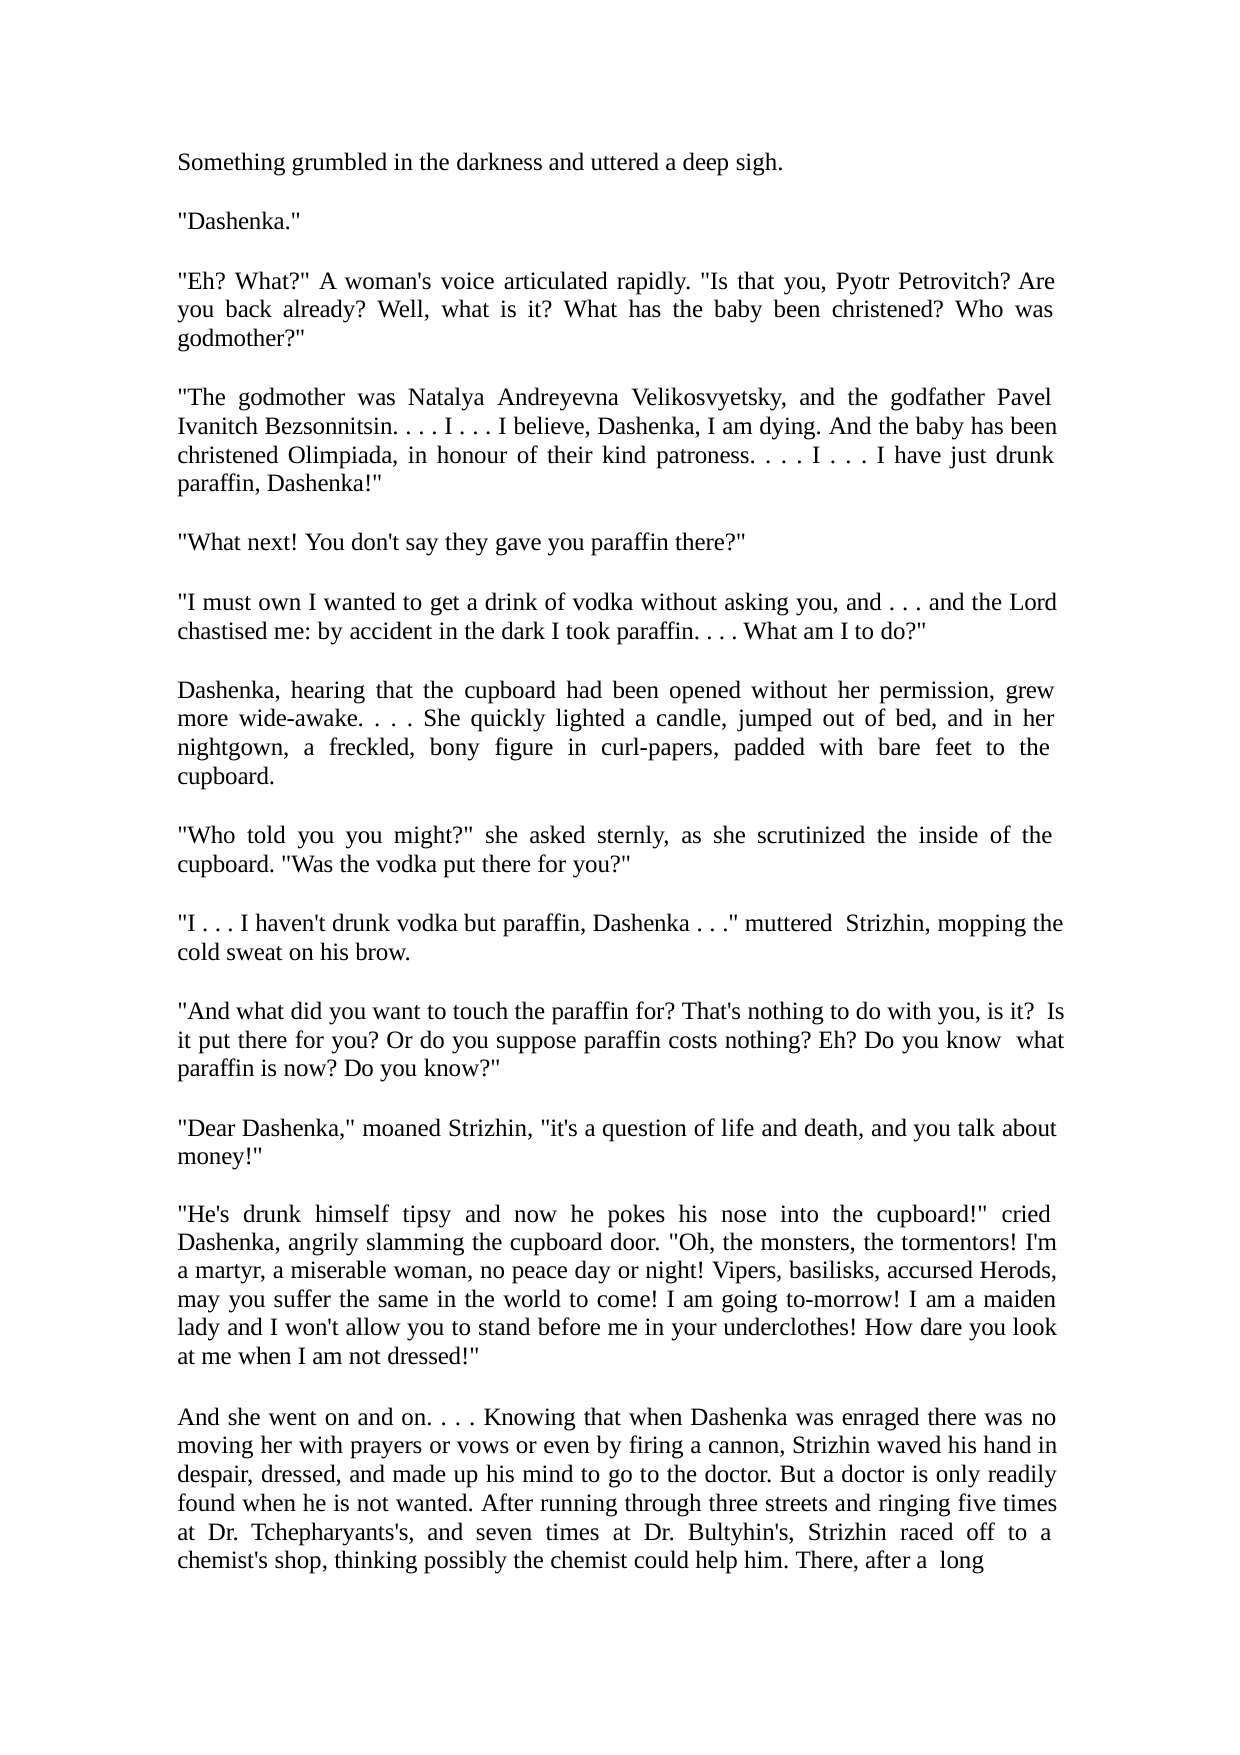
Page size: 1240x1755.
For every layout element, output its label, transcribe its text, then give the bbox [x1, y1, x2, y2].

text_box Something grumbled in the darkness and uttered a deep sigh. "Dashenka." "Eh? What?" A woman's voice articulated rapidly. "Is that you, Pyotr Petrovitch? Are you back already? Well, what is it? What has the baby been christened? Who was godmother?" "The godmother was Natalya Andreyevna Velikosvyetsky, and the godfather Pavel Ivanitch Bezsonnitsin. . . . I . . . I believe, Dashenka, I am dying. And the baby has been christened Olimpiada, in honour of their kind patroness. . . . I . . . I have just drunk paraffin, Dashenka!" "What next! You don't say they gave you paraffin there?" "I must own I wanted to get a drink of vodka without asking you, and . . . and the Lord chastised me: by accident in the dark I took paraffin. . . . What am I to do?" Dashenka, hearing that the cupboard had been opened without her permission, grew more wide-awake. . . . She quickly lighted a candle, jumped out of bed, and in her nightgown, a freckled, bony figure in curl-papers, padded with bare feet to the cupboard. "Who told you you might?" she asked sternly, as she scrutinized the inside of the cupboard. "Was the vodka put there for you?" "I . . . I haven't drunk vodka but paraffin, Dashenka . . ." muttered Strizhin, mopping the cold sweat on his brow. "And what did you want to touch the paraffin for? That's nothing to do with you, is it? Is it put there for you? Or do you suppose paraffin costs nothing? Eh? Do you know what paraffin is now? Do you know?" "Dear Dashenka," moaned Strizhin, "it's a question of life and death, and you talk about money!" "He's drunk himself tipsy and now he pokes his nose into the cupboard!" cried Dashenka, angrily slamming the cupboard door. "Oh, the monsters, the tormentors! I'm a martyr, a miserable woman, no peace day or night! Vipers, basilisks, accursed Herods, may you suffer the same in the world to come! I am going to-morrow! I am a maiden lady and I won't allow you to stand before me in your underclothes! How dare you look at me when I am not dressed!" And she went on and on. . . . Knowing that when Dashenka was enraged there was no moving her with prayers or vows or even by firing a cannon, Strizhin waved his hand in despair, dressed, and made up his mind to go to the doctor. But a doctor is only readily found when he is not wanted. After running through three streets and ringing five times at Dr. Tchepharyants's, and seven times at Dr. Bultyhin's, Strizhin raced off to a chemist's shop, thinking possibly the chemist could help him. There, after a long [175, 142, 1066, 1574]
